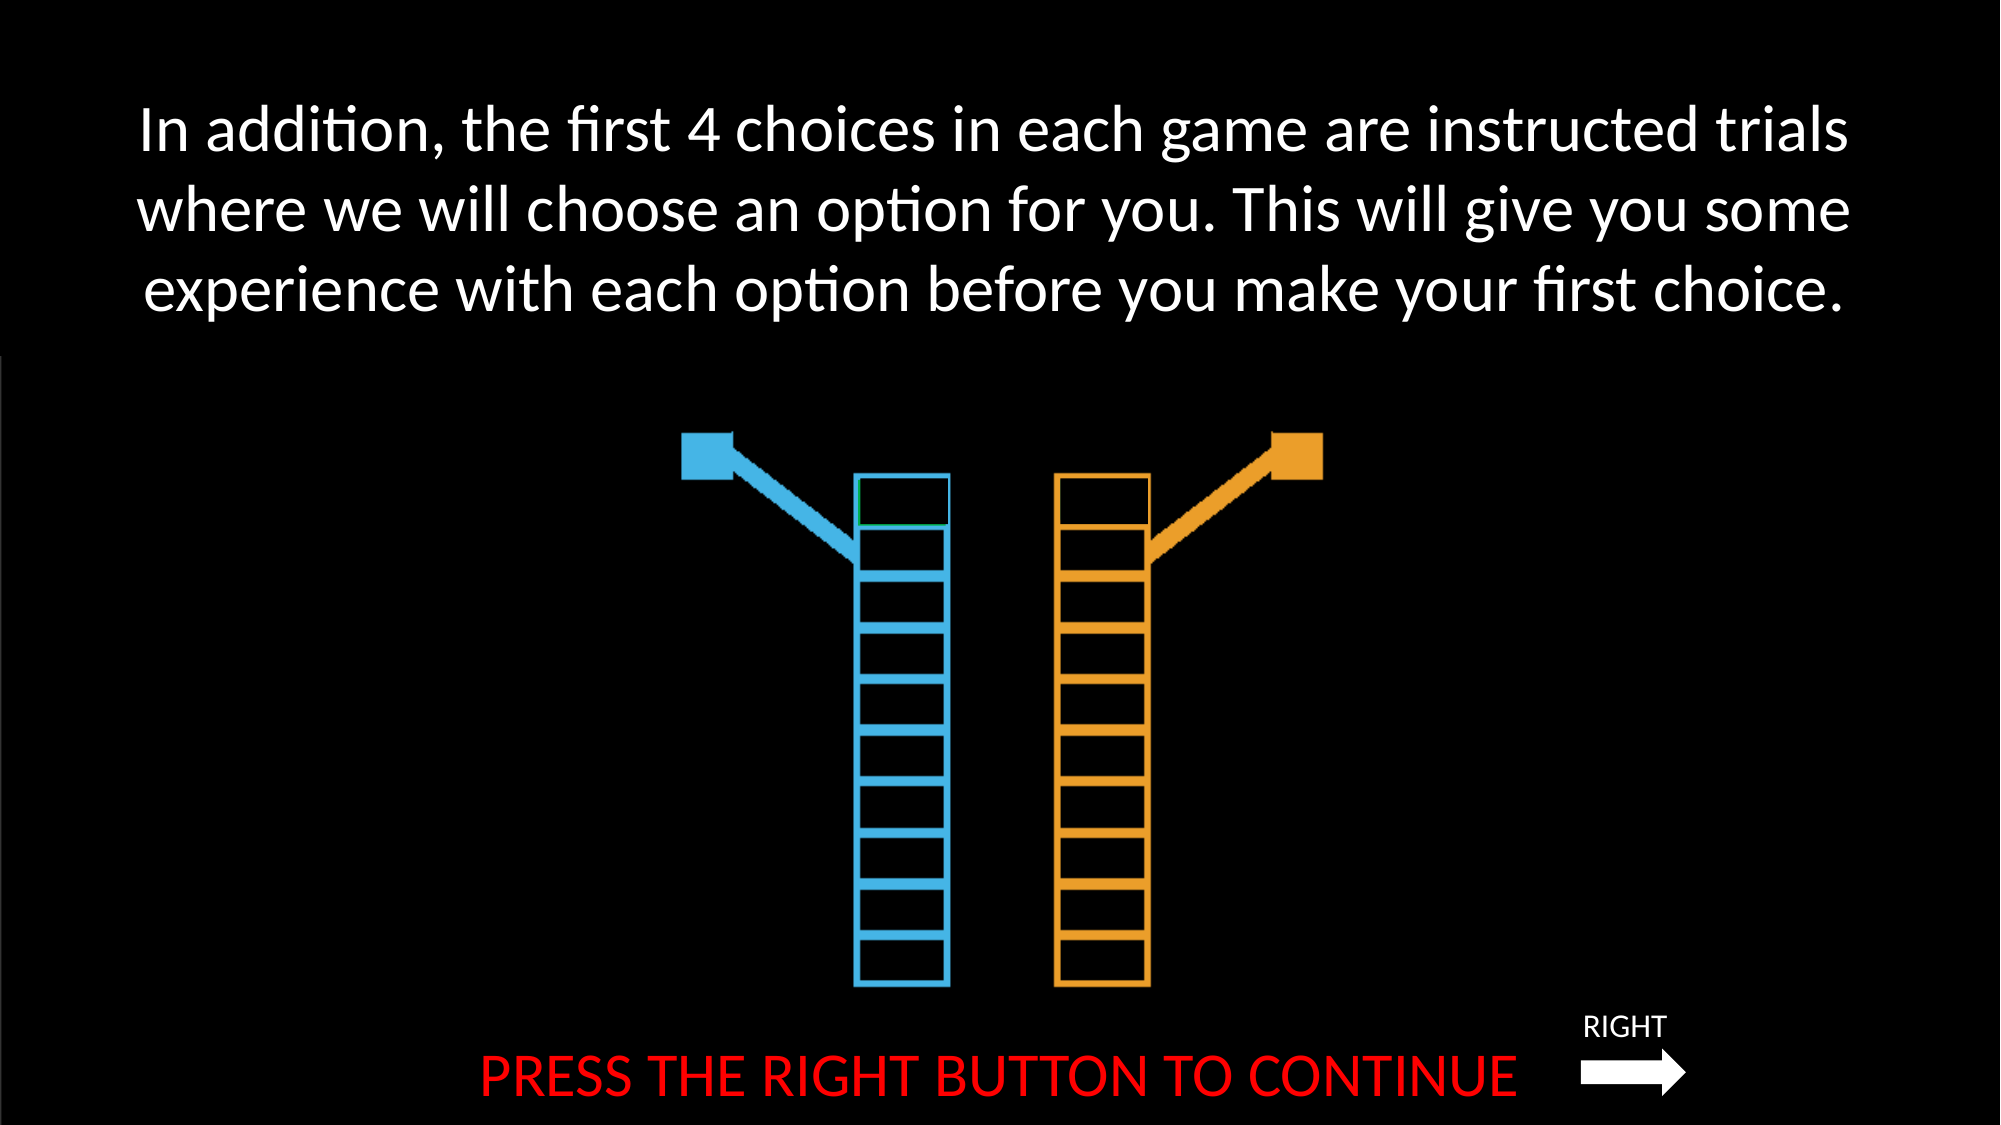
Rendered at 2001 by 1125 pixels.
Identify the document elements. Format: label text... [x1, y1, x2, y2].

picture [0, 355, 2000, 1125]
list In addition, the first 4 choices in each game are instructed trials where we will choose an option for you. This will give you some experience with each option before you make your first choice. [75, 77, 1915, 352]
